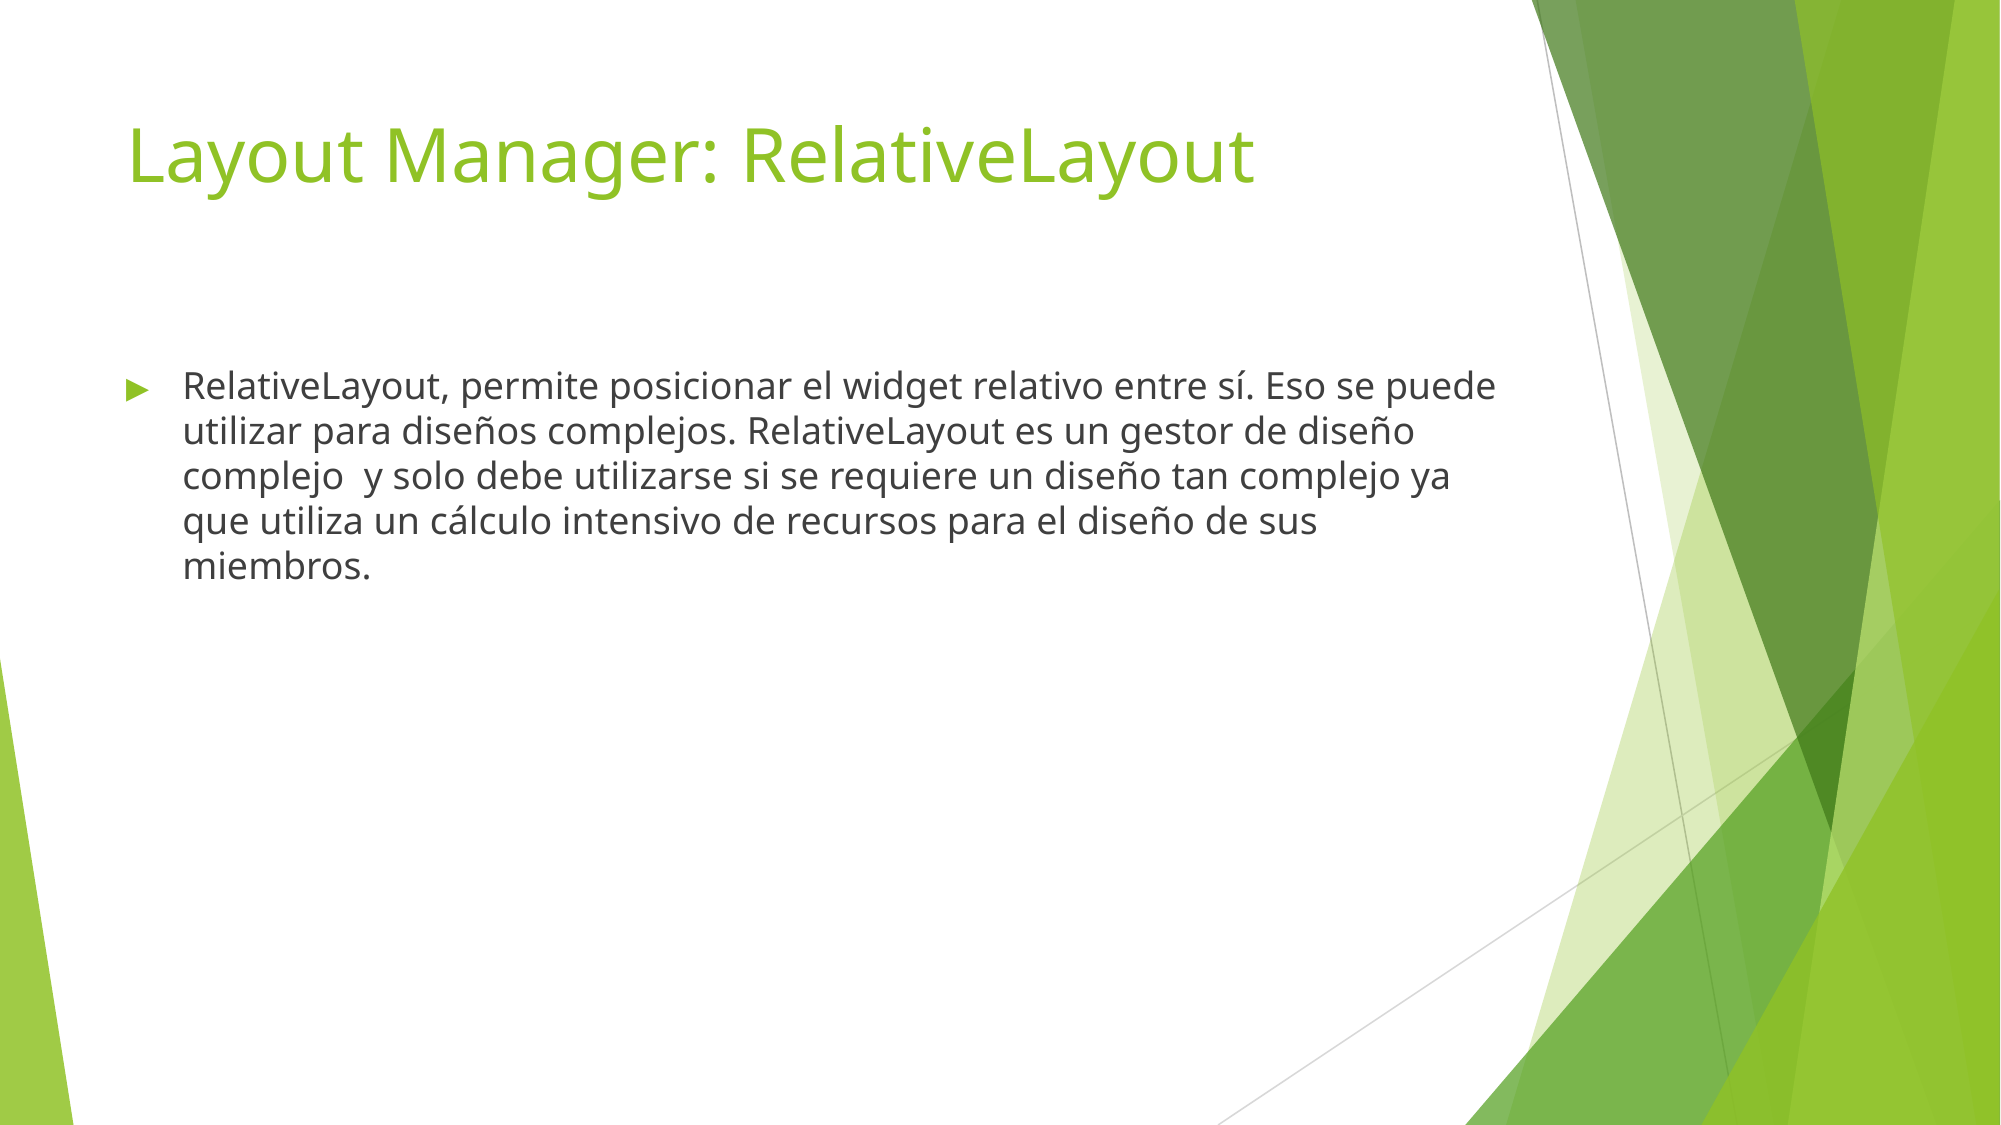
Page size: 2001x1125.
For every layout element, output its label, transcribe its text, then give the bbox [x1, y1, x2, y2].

list RelativeLayout, permite posicionar el widget relativo entre sí. Eso se puede utilizar para diseños complejos. RelativeLayout es un gestor de diseño complejo y solo debe utilizarse si se requiere un diseño tan complejo ya que utiliza un cálculo intensivo de recursos para el diseño de sus miembros. [111, 354, 1522, 632]
title Layout Manager: RelativeLayout [111, 99, 1522, 317]
